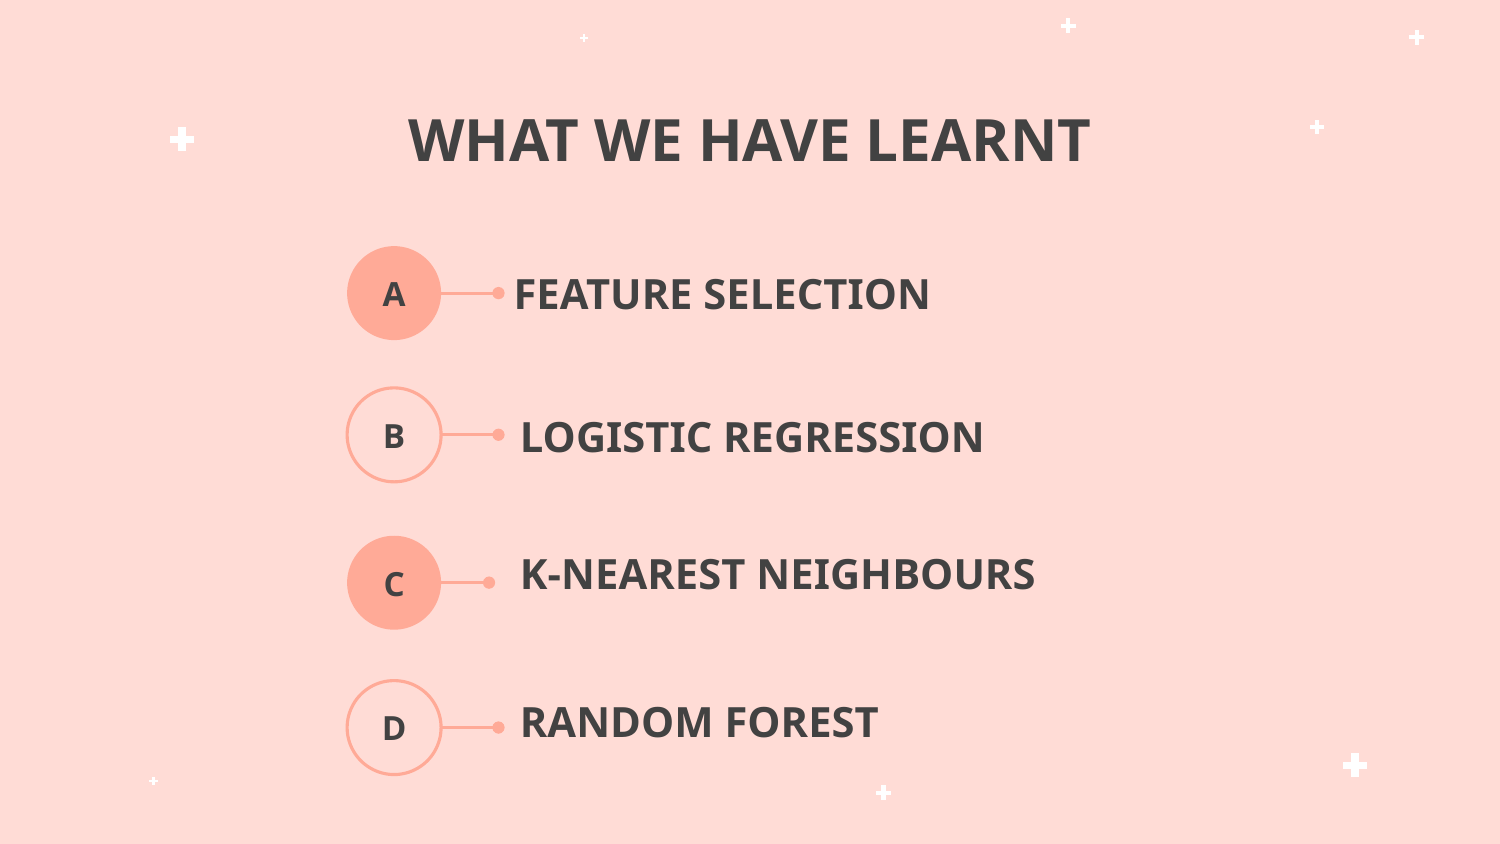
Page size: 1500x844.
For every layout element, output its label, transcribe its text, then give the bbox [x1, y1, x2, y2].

text_box RANDOM FOREST [505, 680, 1132, 755]
text_box FEATURE SELECTION [498, 252, 1126, 327]
text_box C [347, 535, 442, 630]
text_box D [347, 680, 442, 775]
text_box A [347, 246, 442, 341]
text_box LOGISTIC REGRESSION [505, 395, 1132, 470]
title WHAT WE HAVE LEARNT [116, 88, 1383, 183]
text_box K-NEAREST NEIGHBOURS [505, 532, 1132, 607]
text_box B [347, 387, 442, 482]
